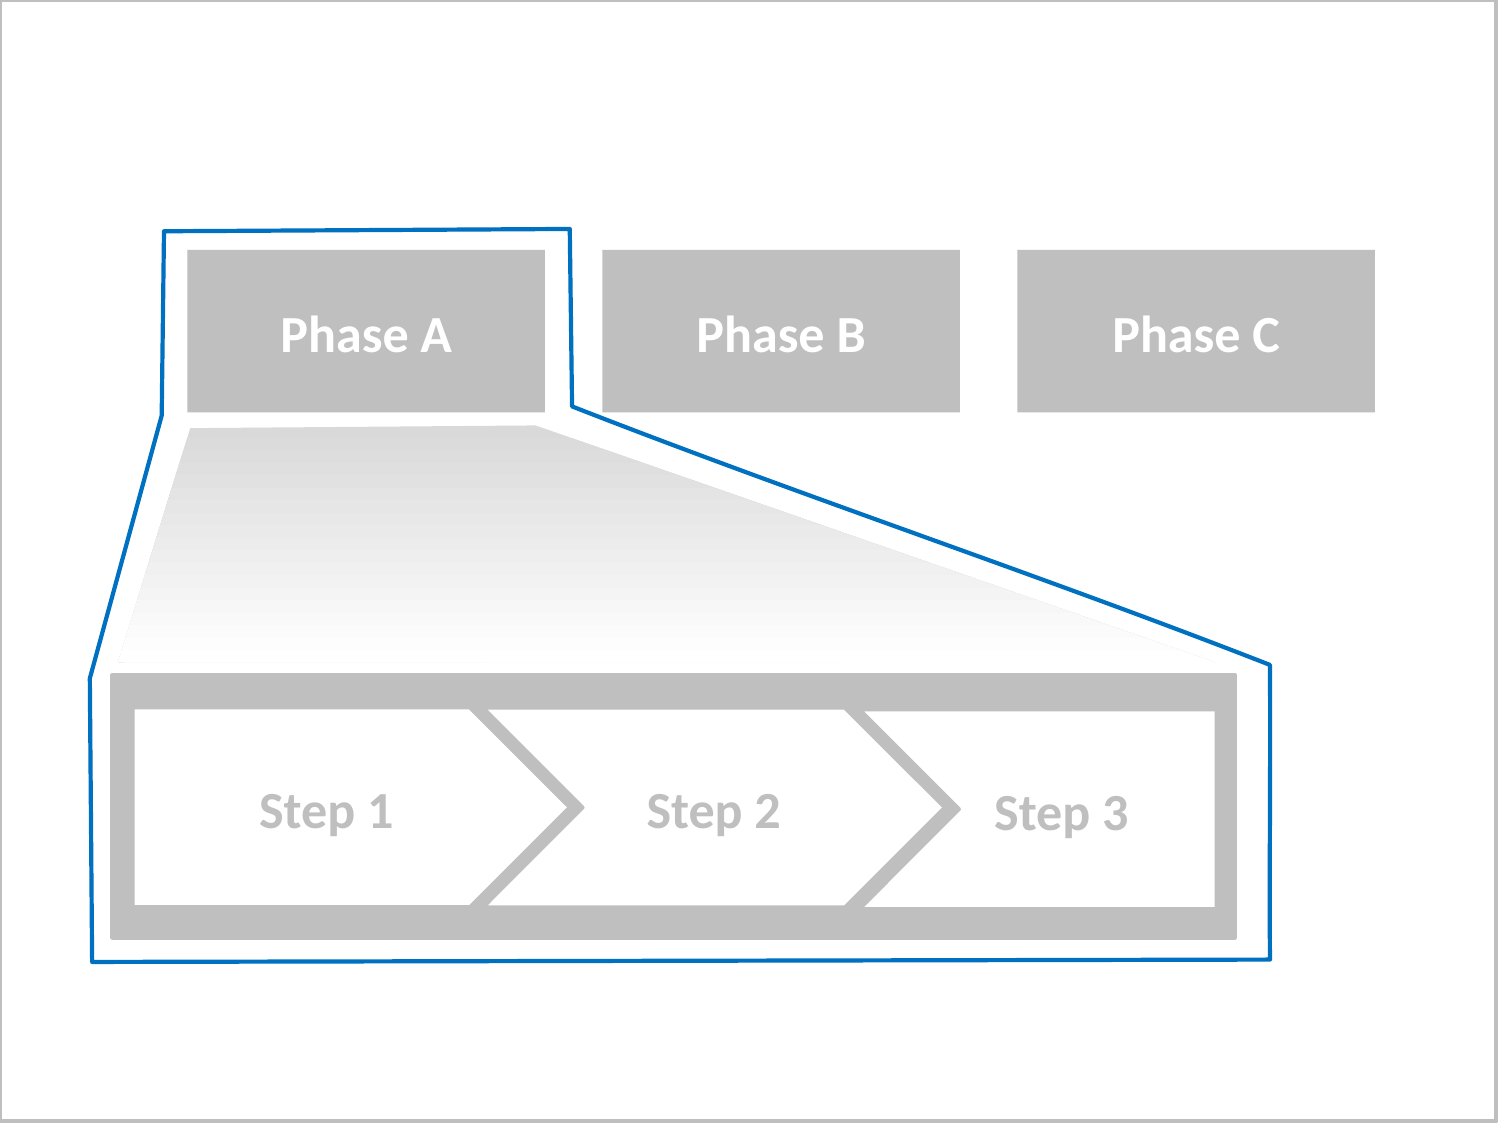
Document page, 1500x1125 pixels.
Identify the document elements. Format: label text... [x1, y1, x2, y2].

text_box Phase B [600, 248, 962, 414]
text_box Phase C [1015, 248, 1377, 414]
text_box [87, 226, 1273, 965]
